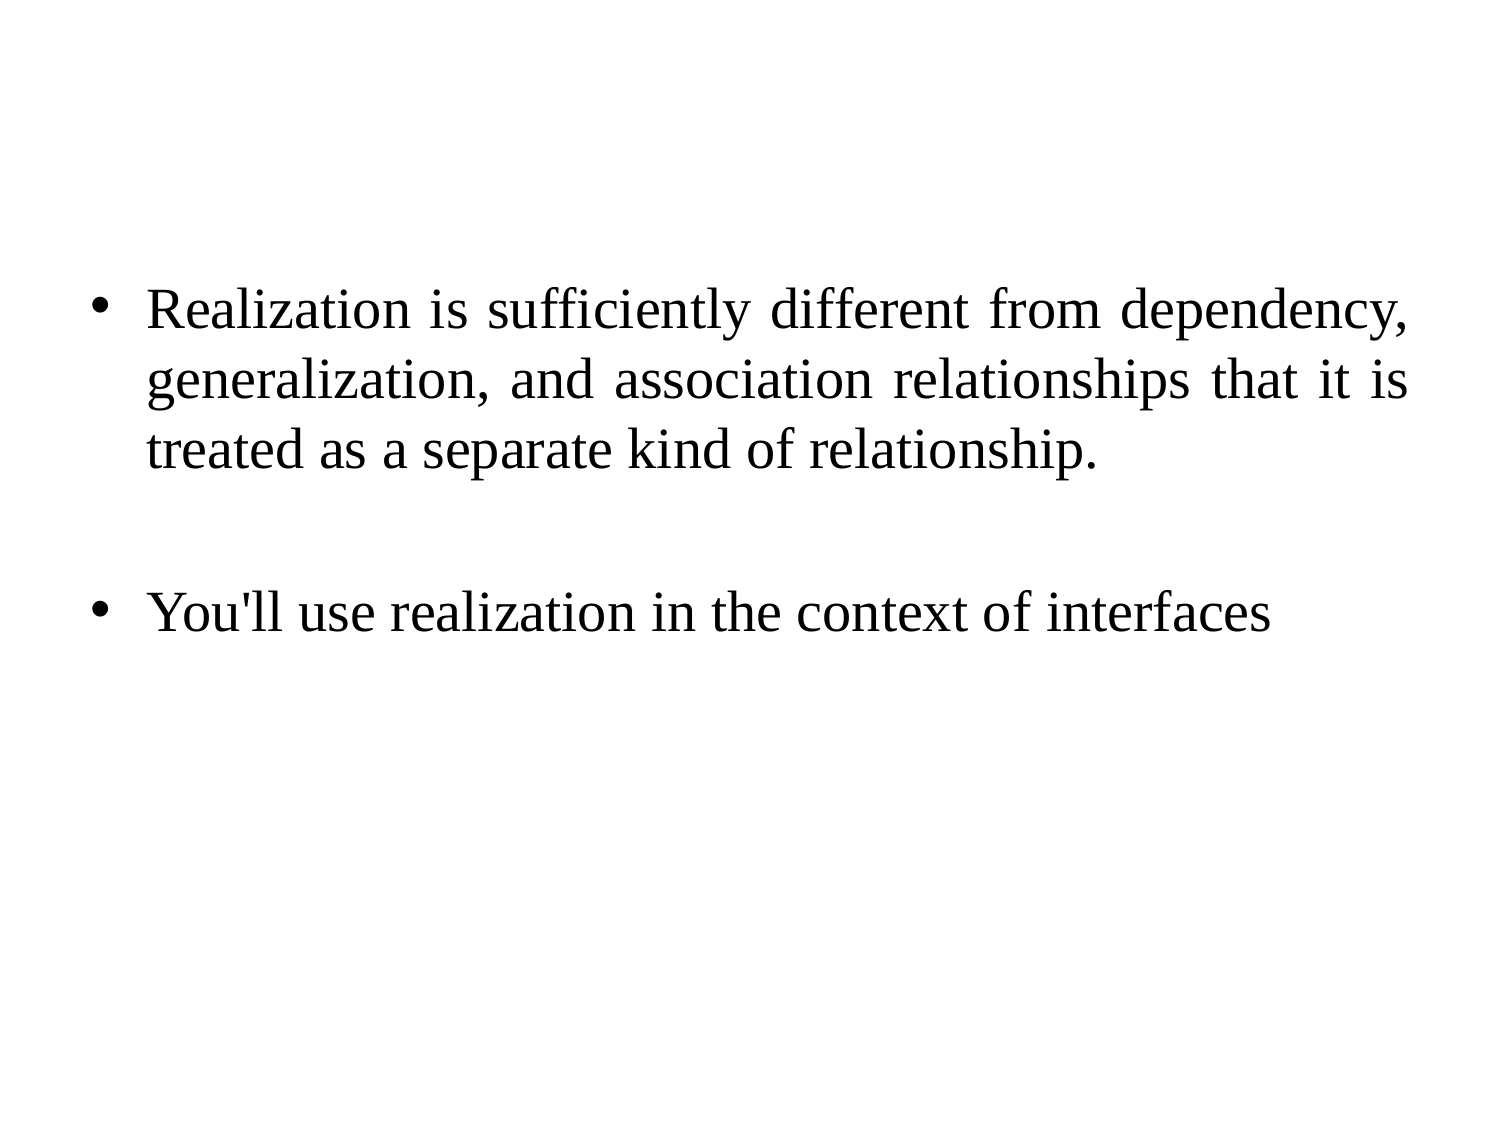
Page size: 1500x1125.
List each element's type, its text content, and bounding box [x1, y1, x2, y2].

list Realization is sufficiently different from dependency, generalization, and association relationships that it is treated as a separate kind of relationship. You'll use realization in the context of interfaces [75, 262, 1425, 1005]
